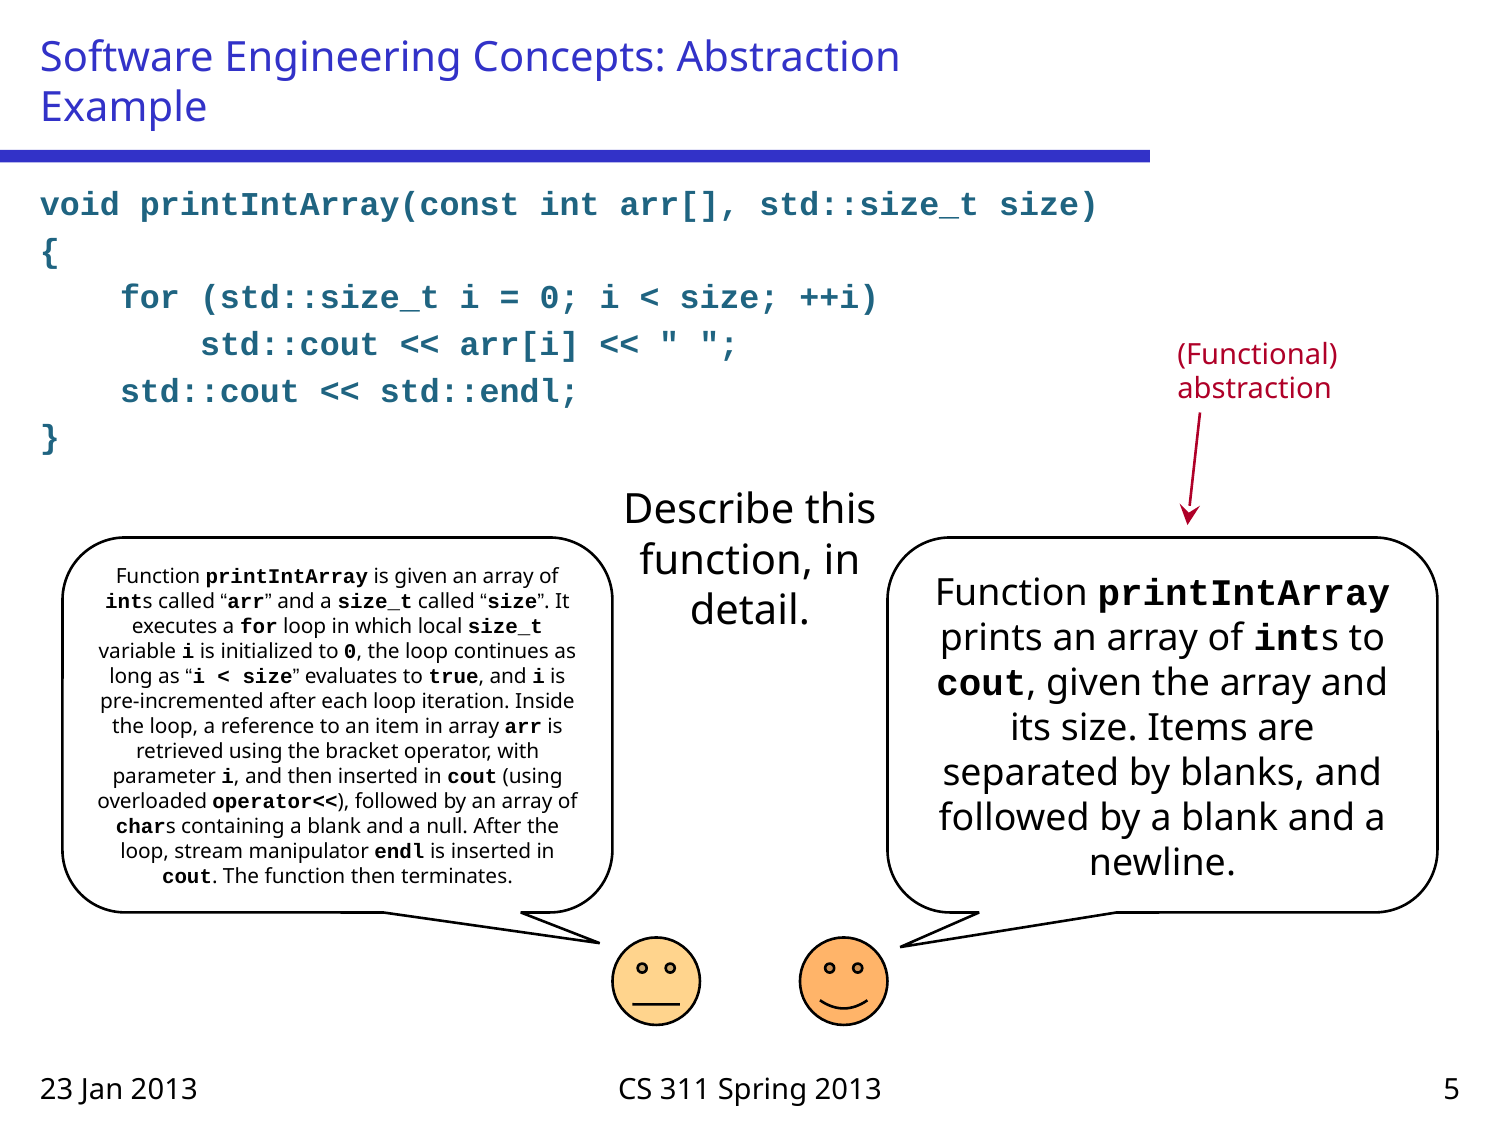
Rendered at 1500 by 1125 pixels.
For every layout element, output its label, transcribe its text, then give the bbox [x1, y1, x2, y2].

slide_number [24, 1062, 375, 1113]
text_box [799, 937, 888, 1025]
text_box Function printIntArray prints an array of ints to cout, given the array and its size. Items are separated by blanks, and followed by a blank and a newline. [887, 537, 1438, 948]
text_box [1179, 503, 1201, 526]
text_box (Functional) abstraction [1162, 327, 1375, 413]
text_box [612, 937, 700, 1025]
title Software Engineering Concepts: Abstraction Example [24, 24, 1475, 138]
footer CS 311 Spring 2013 [387, 1062, 1113, 1113]
list void printIntArray(const int arr[], std::size_t size) { for (std::size_t i = 0; i < size; ++i) std::cout << arr[i] << " "; std::cout << std::endl; } [24, 174, 1475, 1050]
text_box Describe this function, in detail. [562, 474, 938, 640]
slide_number 5 [1125, 1062, 1475, 1113]
text_box Function printIntArray is given an array of ints called “arr” and a size_t called “size”. It executes a for loop in which local size_t variable i is initialized to 0, the loop continues as long as “i < size” evaluates to true, and i is pre-incremented after each loop iteration. Inside the loop, a reference to an item in array arr is retrieved using the bracket operator, with parameter i, and then inserted in cout (using overloaded operator<<), followed by an array of chars containing a blank and a null. After the loop, stream manipulator endl is inserted in cout. The function then terminates. [62, 537, 613, 944]
